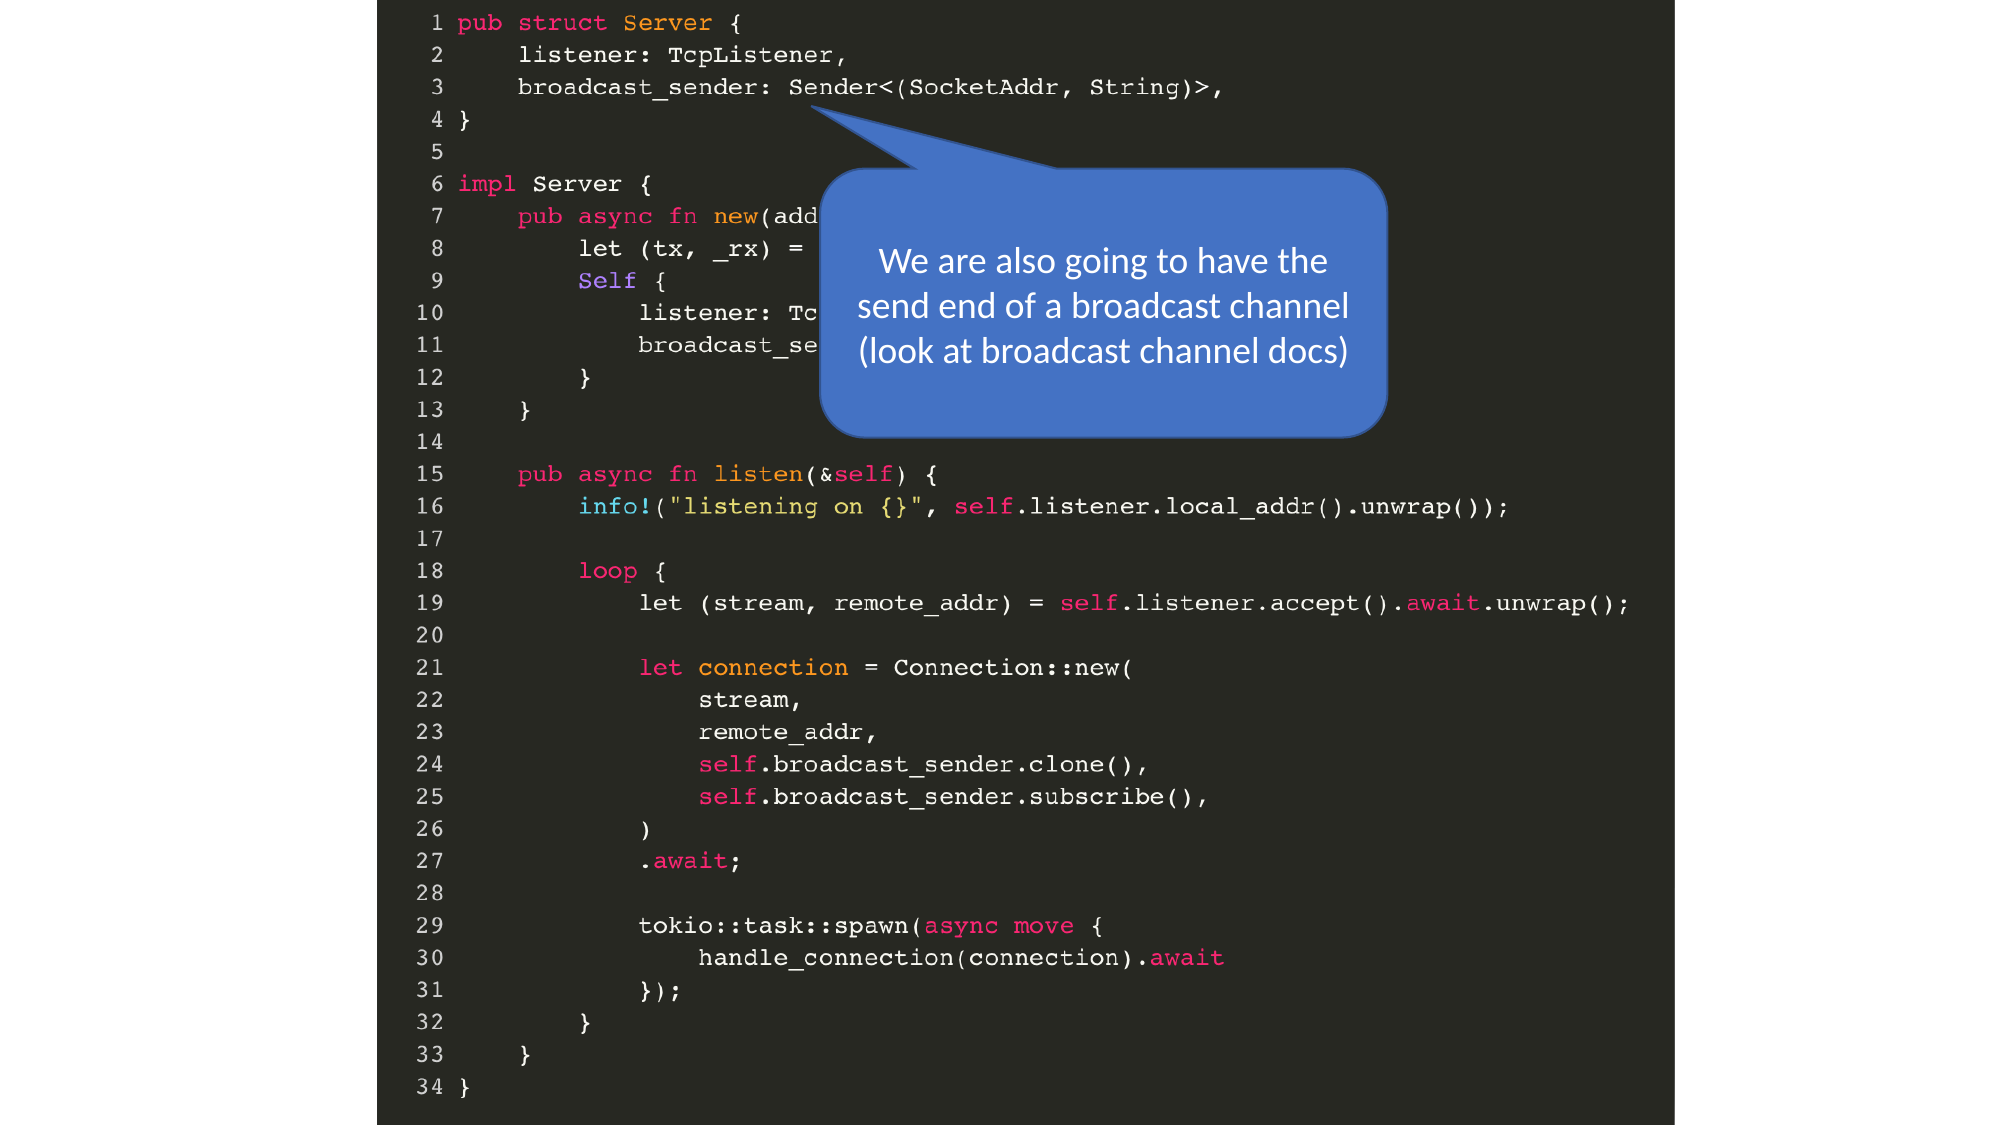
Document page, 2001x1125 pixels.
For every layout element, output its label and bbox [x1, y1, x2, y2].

list [376, 0, 1675, 1125]
